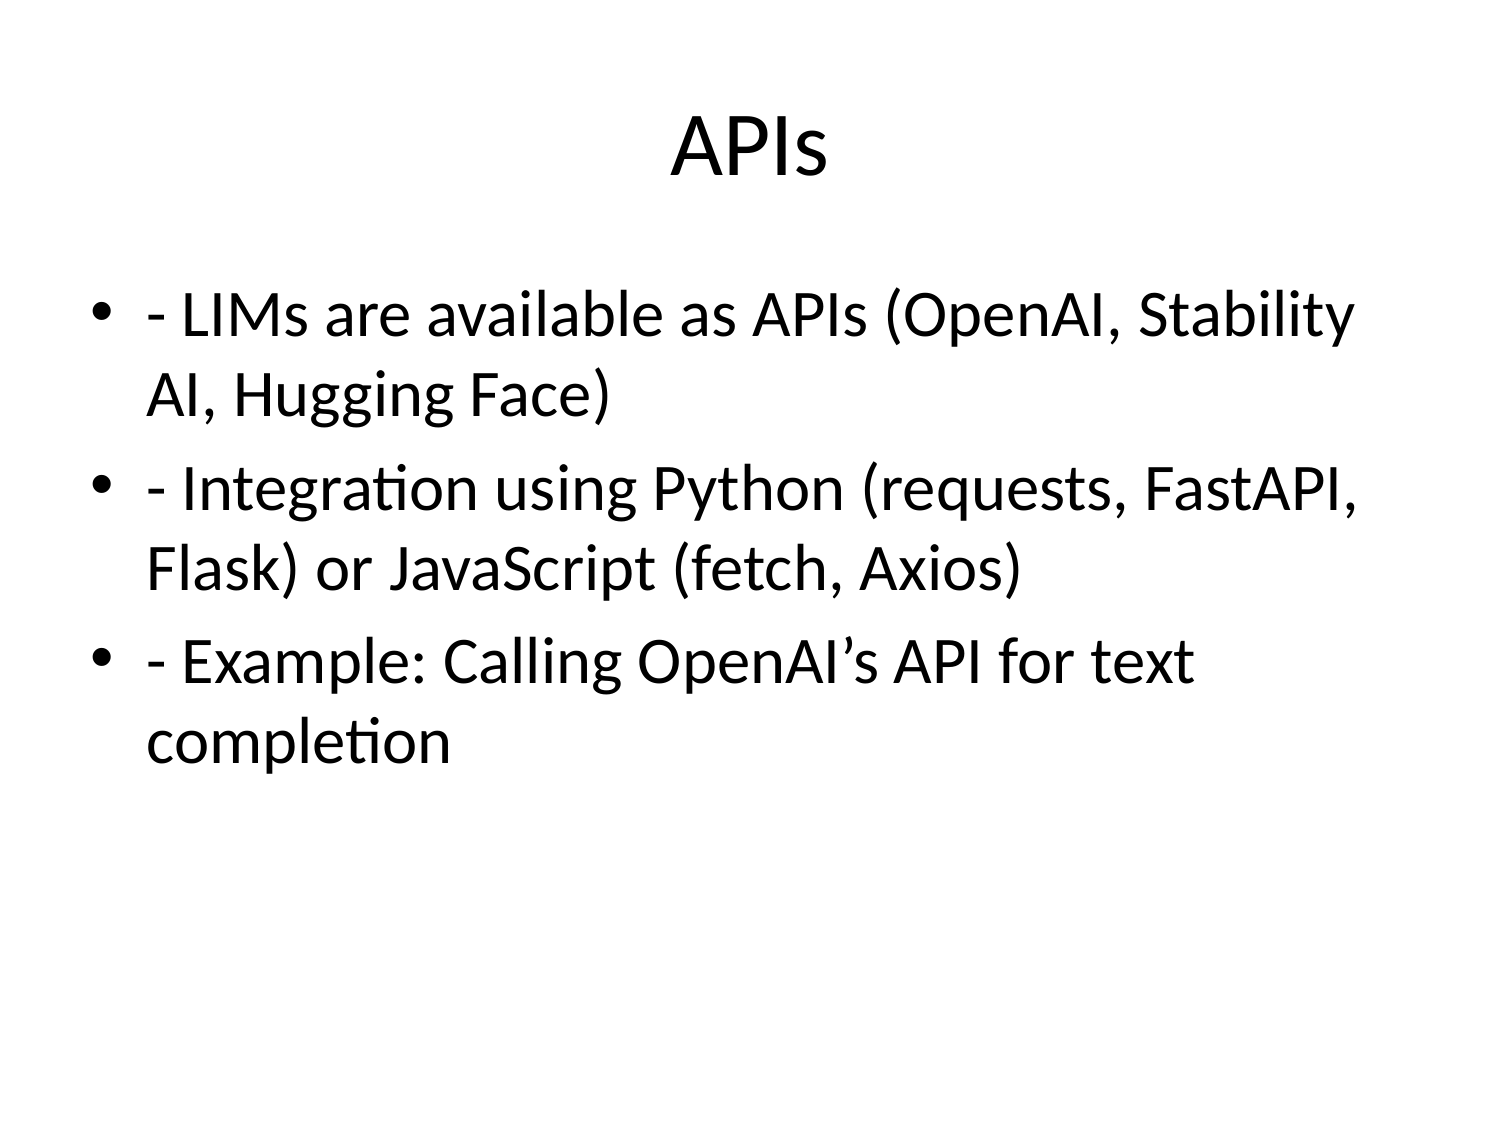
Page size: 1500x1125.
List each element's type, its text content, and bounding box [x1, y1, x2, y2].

title APIs [75, 45, 1425, 233]
list - LIMs are available as APIs (OpenAI, Stability AI, Hugging Face) - Integration using Python (requests, FastAPI, Flask) or JavaScript (fetch, Axios) - Example: Calling OpenAI’s API for text completion [75, 262, 1425, 1005]
